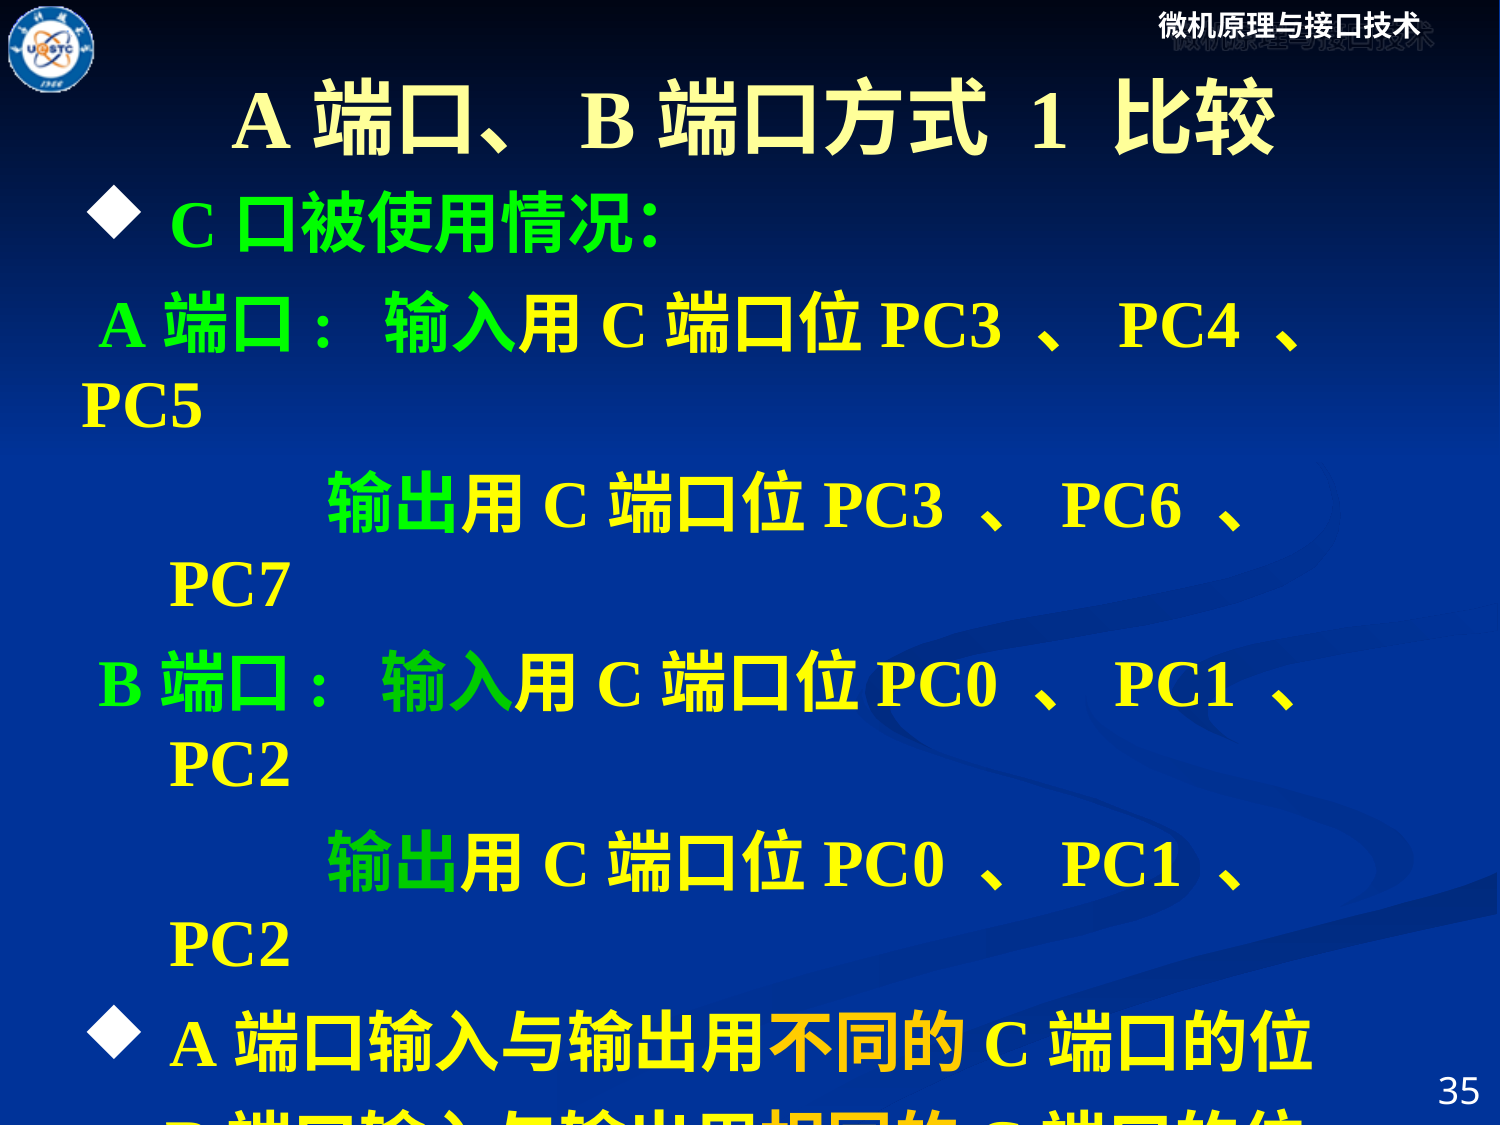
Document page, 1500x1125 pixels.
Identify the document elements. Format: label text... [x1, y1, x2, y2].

picture [0, 0, 101, 96]
list C口被使用情况： A端口: 输入用C端口位PC3 、PC4 、 PC5 输出用C端口位PC3 、PC6 、 PC7 B端口: 输入用C端口位PC0 、PC1 、 PC2 输出用C端口位PC0 、PC1 、 PC2 A端口输入与输出用不同的C端口的位 B端口输入与输出用相同的C端口的位 [66, 172, 1442, 1022]
title A端口、B端口方式 1 比较 [79, 60, 1430, 172]
